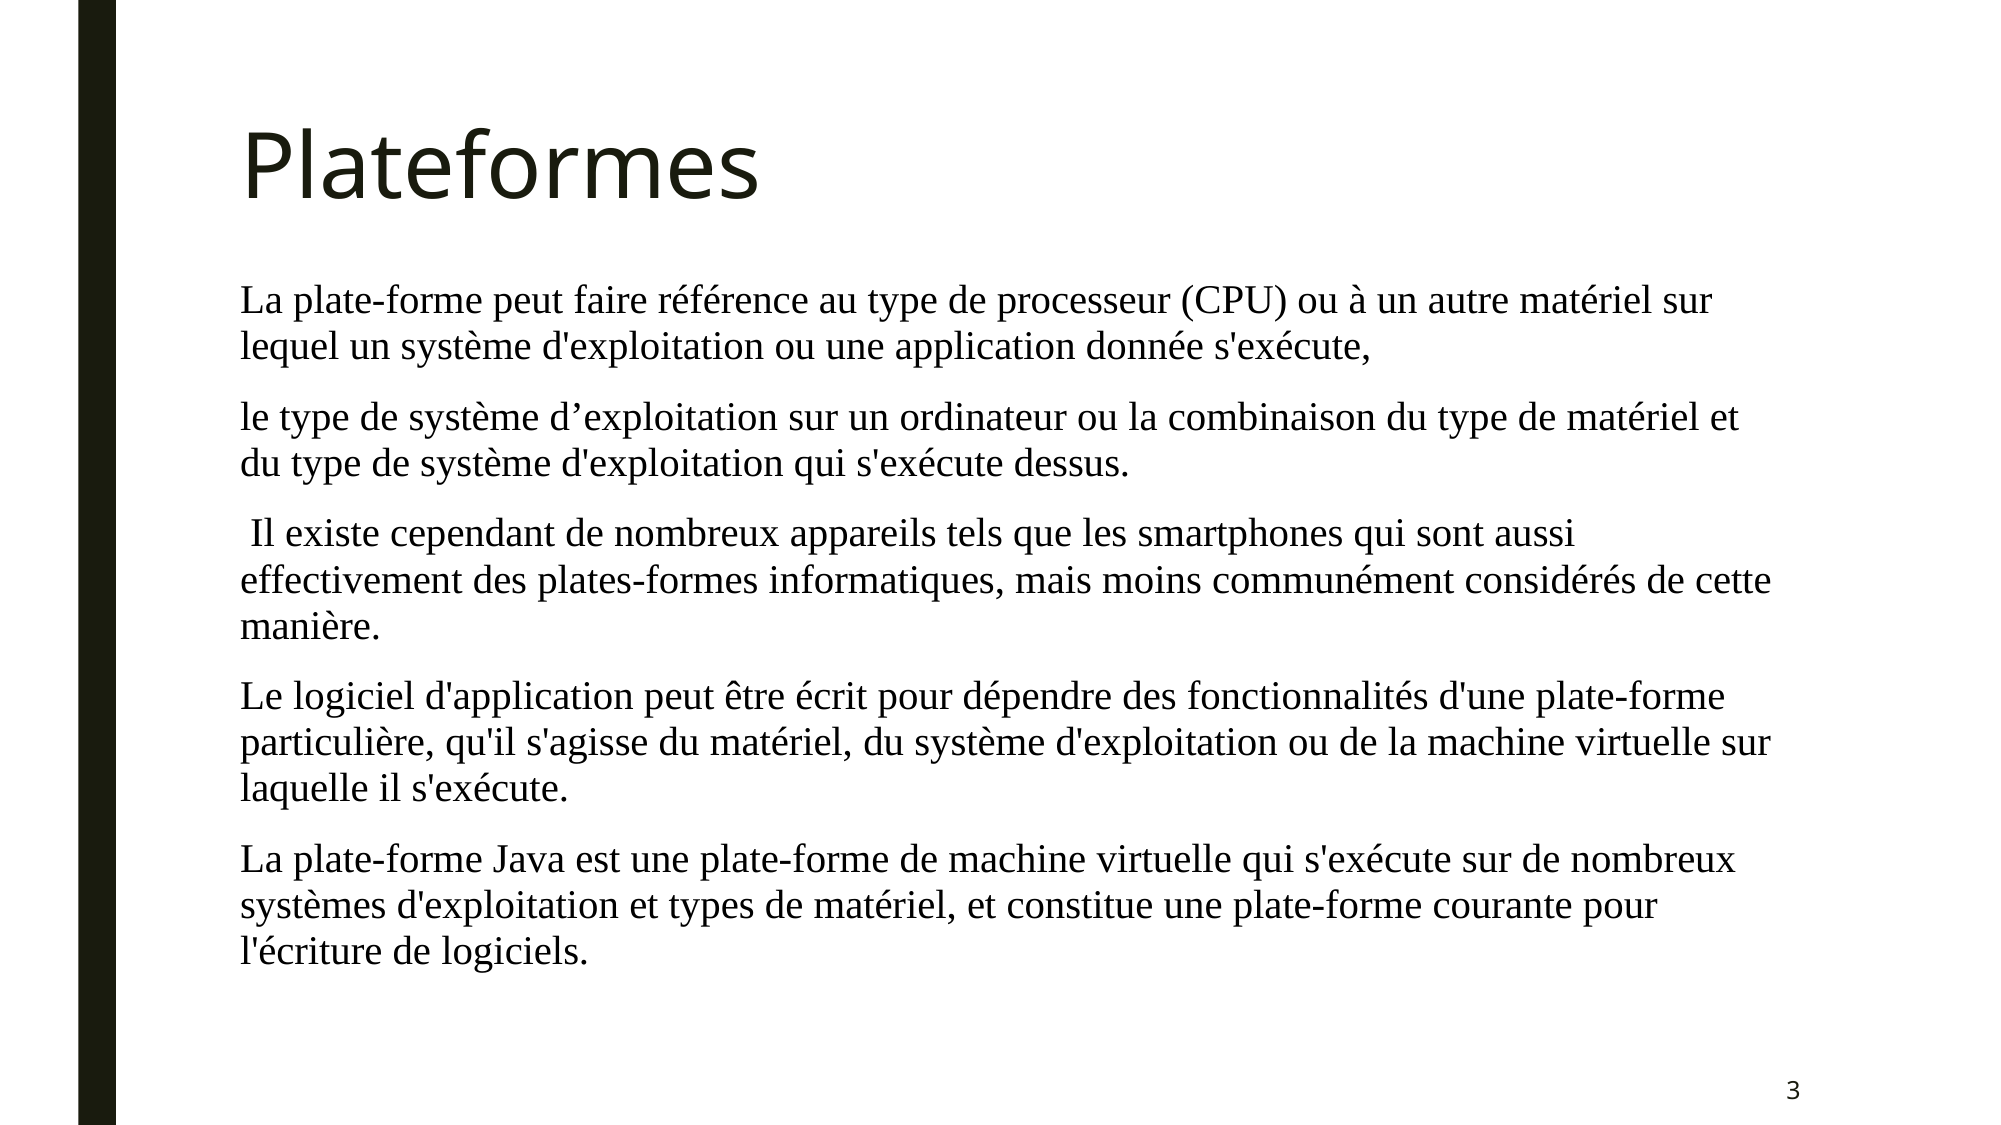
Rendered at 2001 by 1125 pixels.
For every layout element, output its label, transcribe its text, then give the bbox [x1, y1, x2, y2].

slide_number 3 [1553, 1058, 1816, 1125]
title Plateformes [225, 112, 1800, 269]
list La plate-forme peut faire référence au type de processeur (CPU) ou à un autre matériel sur lequel un système d'exploitation ou une application donnée s'exécute, le type de système d’exploitation sur un ordinateur ou la combinaison du type de matériel et du type de système d'exploitation qui s'exécute dessus. Il existe cependant de nombreux appareils tels que les smartphones qui sont aussi effectivement des plates-formes informatiques, mais moins communément considérés de cette manière. Le logiciel d'application peut être écrit pour dépendre des fonctionnalités d'une plate-forme particulière, qu'il s'agisse du matériel, du système d'exploitation ou de la machine virtuelle sur laquelle il s'exécute. La plate-forme Java est une plate-forme de machine virtuelle qui s'exécute sur de nombreux systèmes d'exploitation et types de matériel, et constitue une plate-forme courante pour l'écriture de logiciels. [225, 269, 1800, 983]
